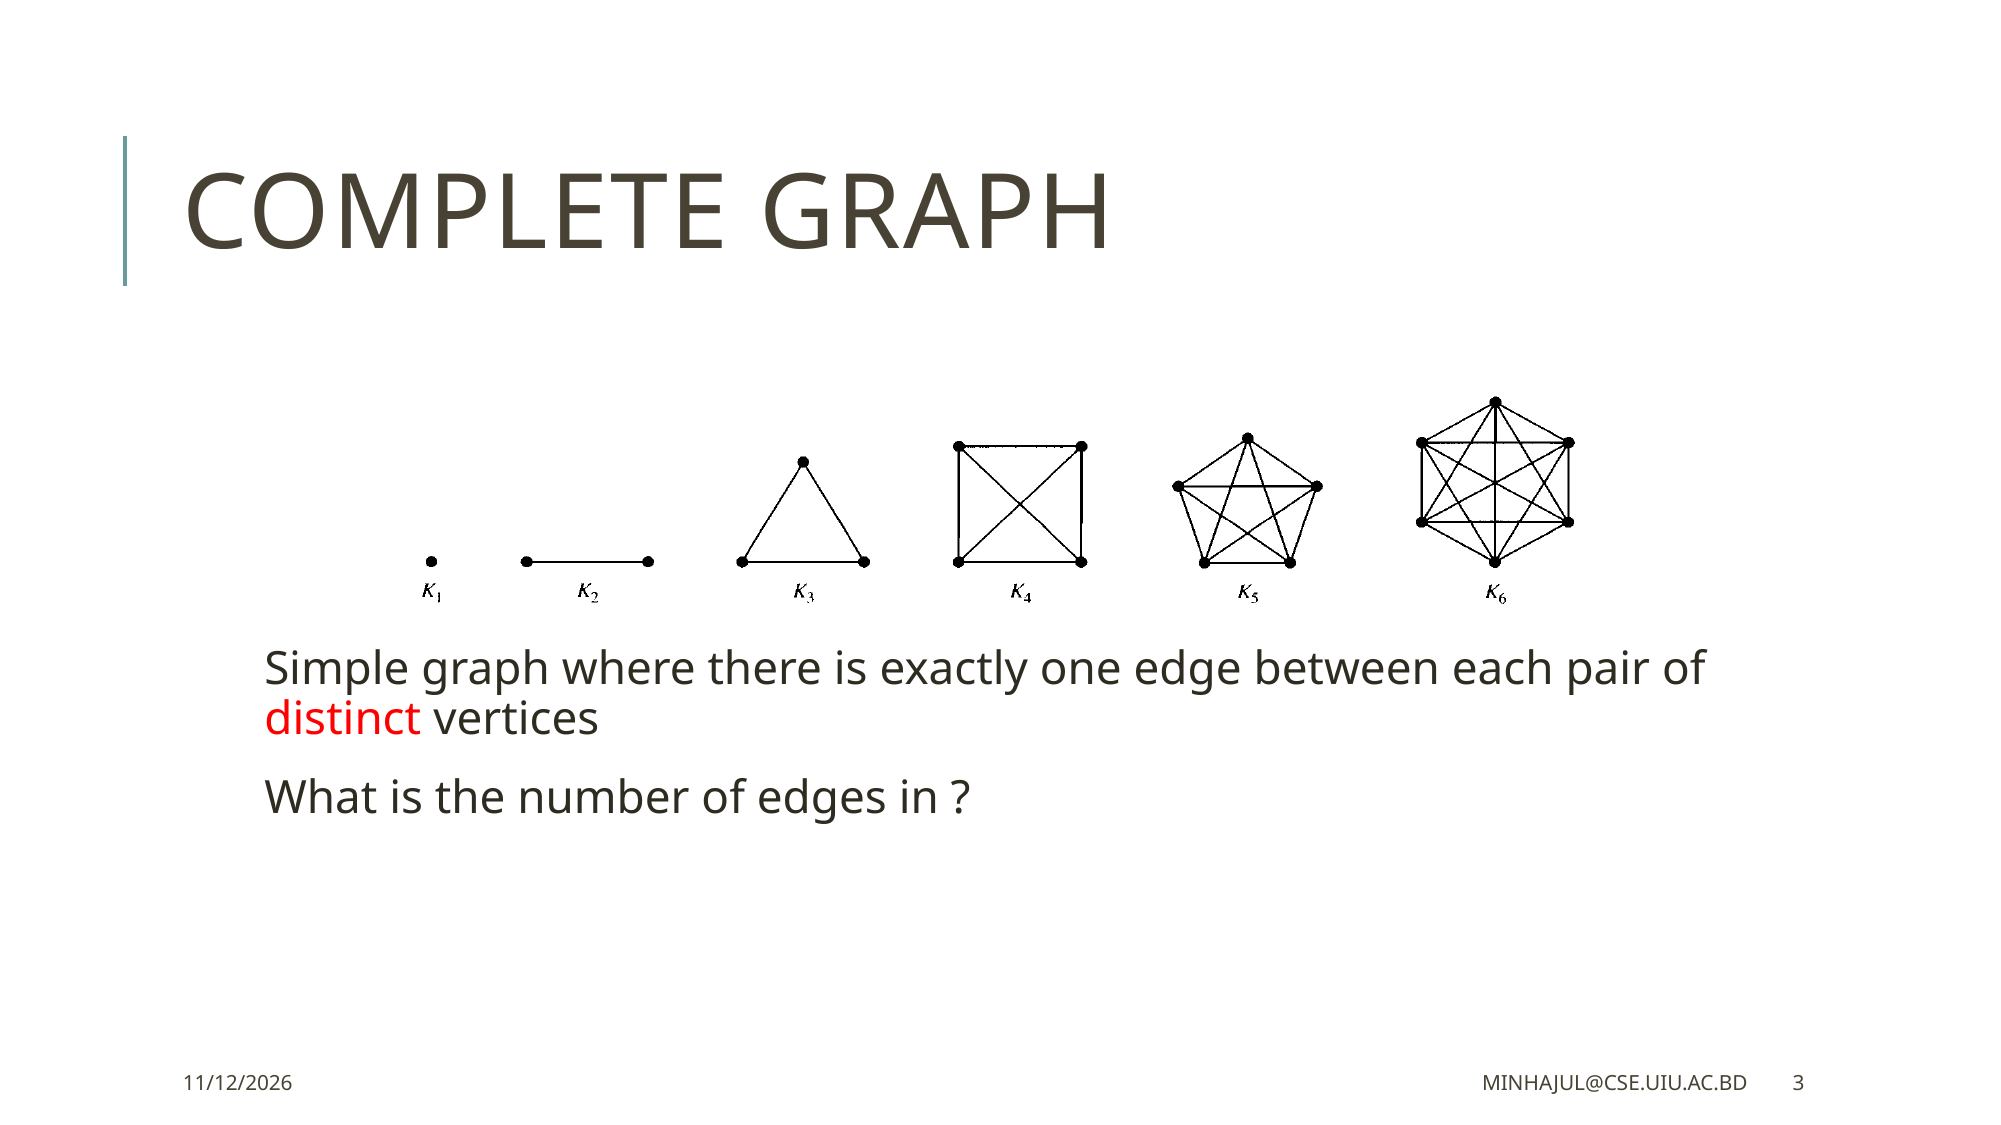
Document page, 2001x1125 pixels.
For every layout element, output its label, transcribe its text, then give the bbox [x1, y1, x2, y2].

footer minhajul@cse.uiu.ac.bd [794, 1061, 1763, 1107]
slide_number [168, 1061, 522, 1107]
title Complete graph [168, 96, 1763, 342]
slide_number 3 [1777, 1061, 1938, 1107]
picture [396, 376, 1604, 620]
